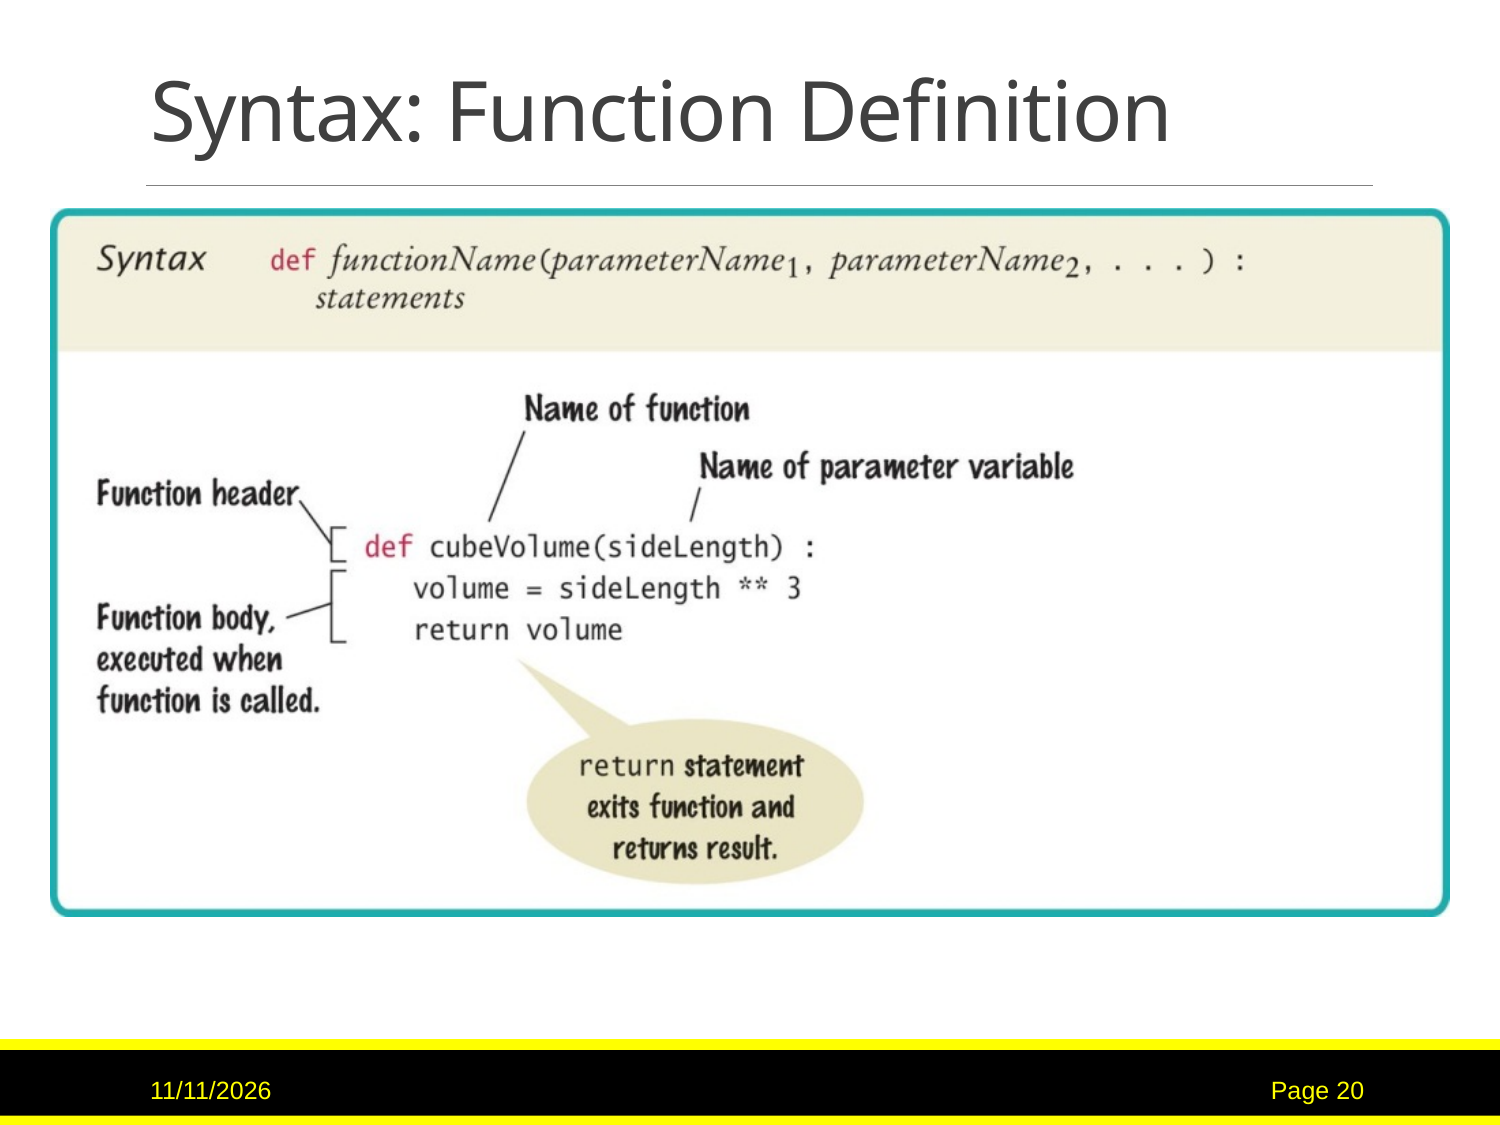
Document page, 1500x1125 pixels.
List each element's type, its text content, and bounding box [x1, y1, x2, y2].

title Syntax: Function Definition [135, 47, 1373, 167]
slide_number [135, 1059, 440, 1120]
slide_number Page 20 [1218, 1059, 1380, 1120]
picture [49, 207, 1451, 917]
